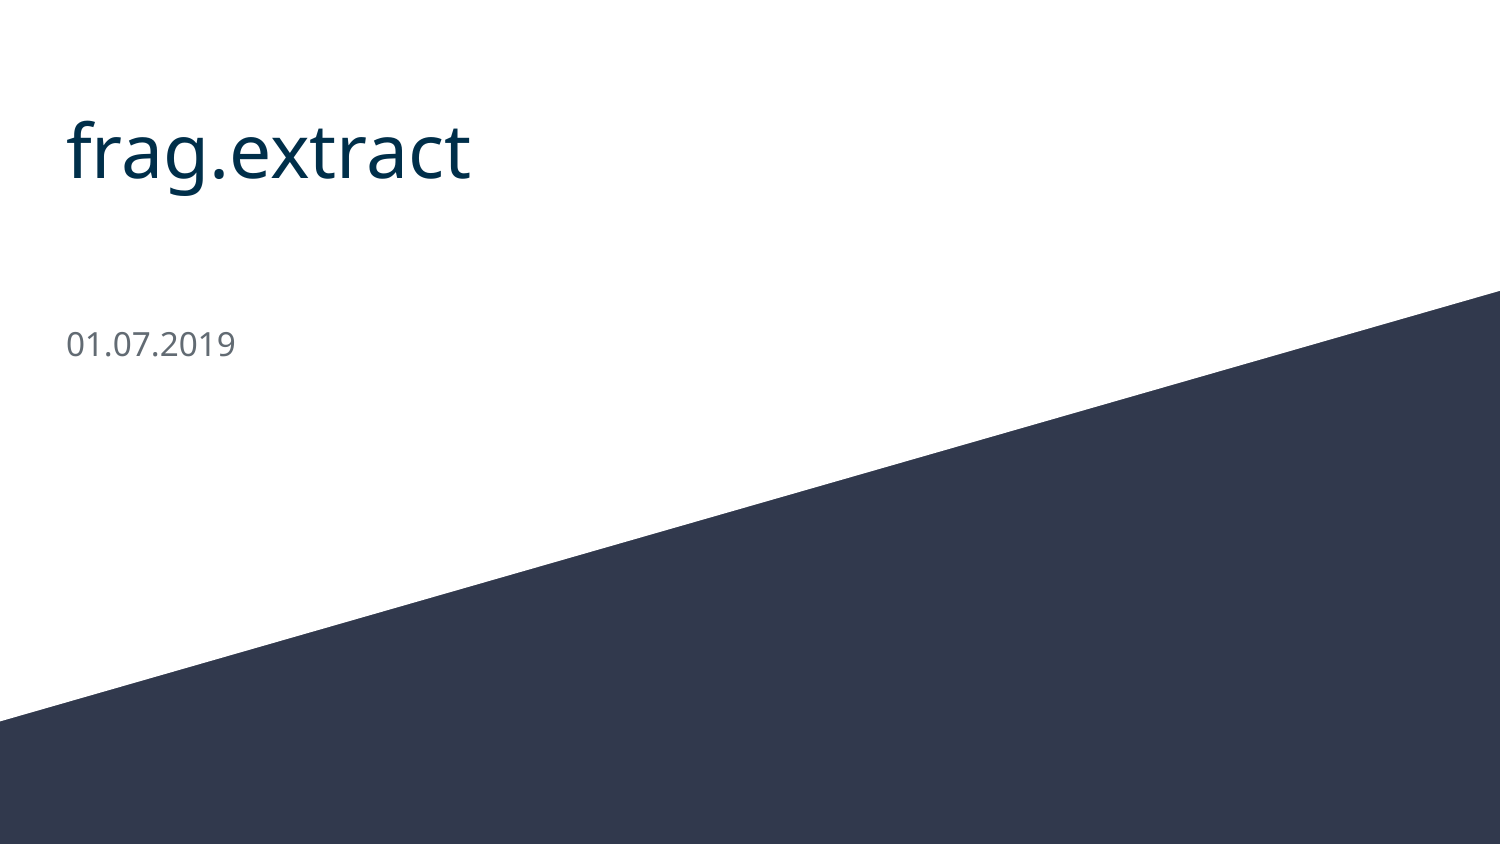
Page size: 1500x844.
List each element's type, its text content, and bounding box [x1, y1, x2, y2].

subtitle 01.07.2019 [51, 308, 748, 430]
title frag.extract [51, 88, 1449, 299]
